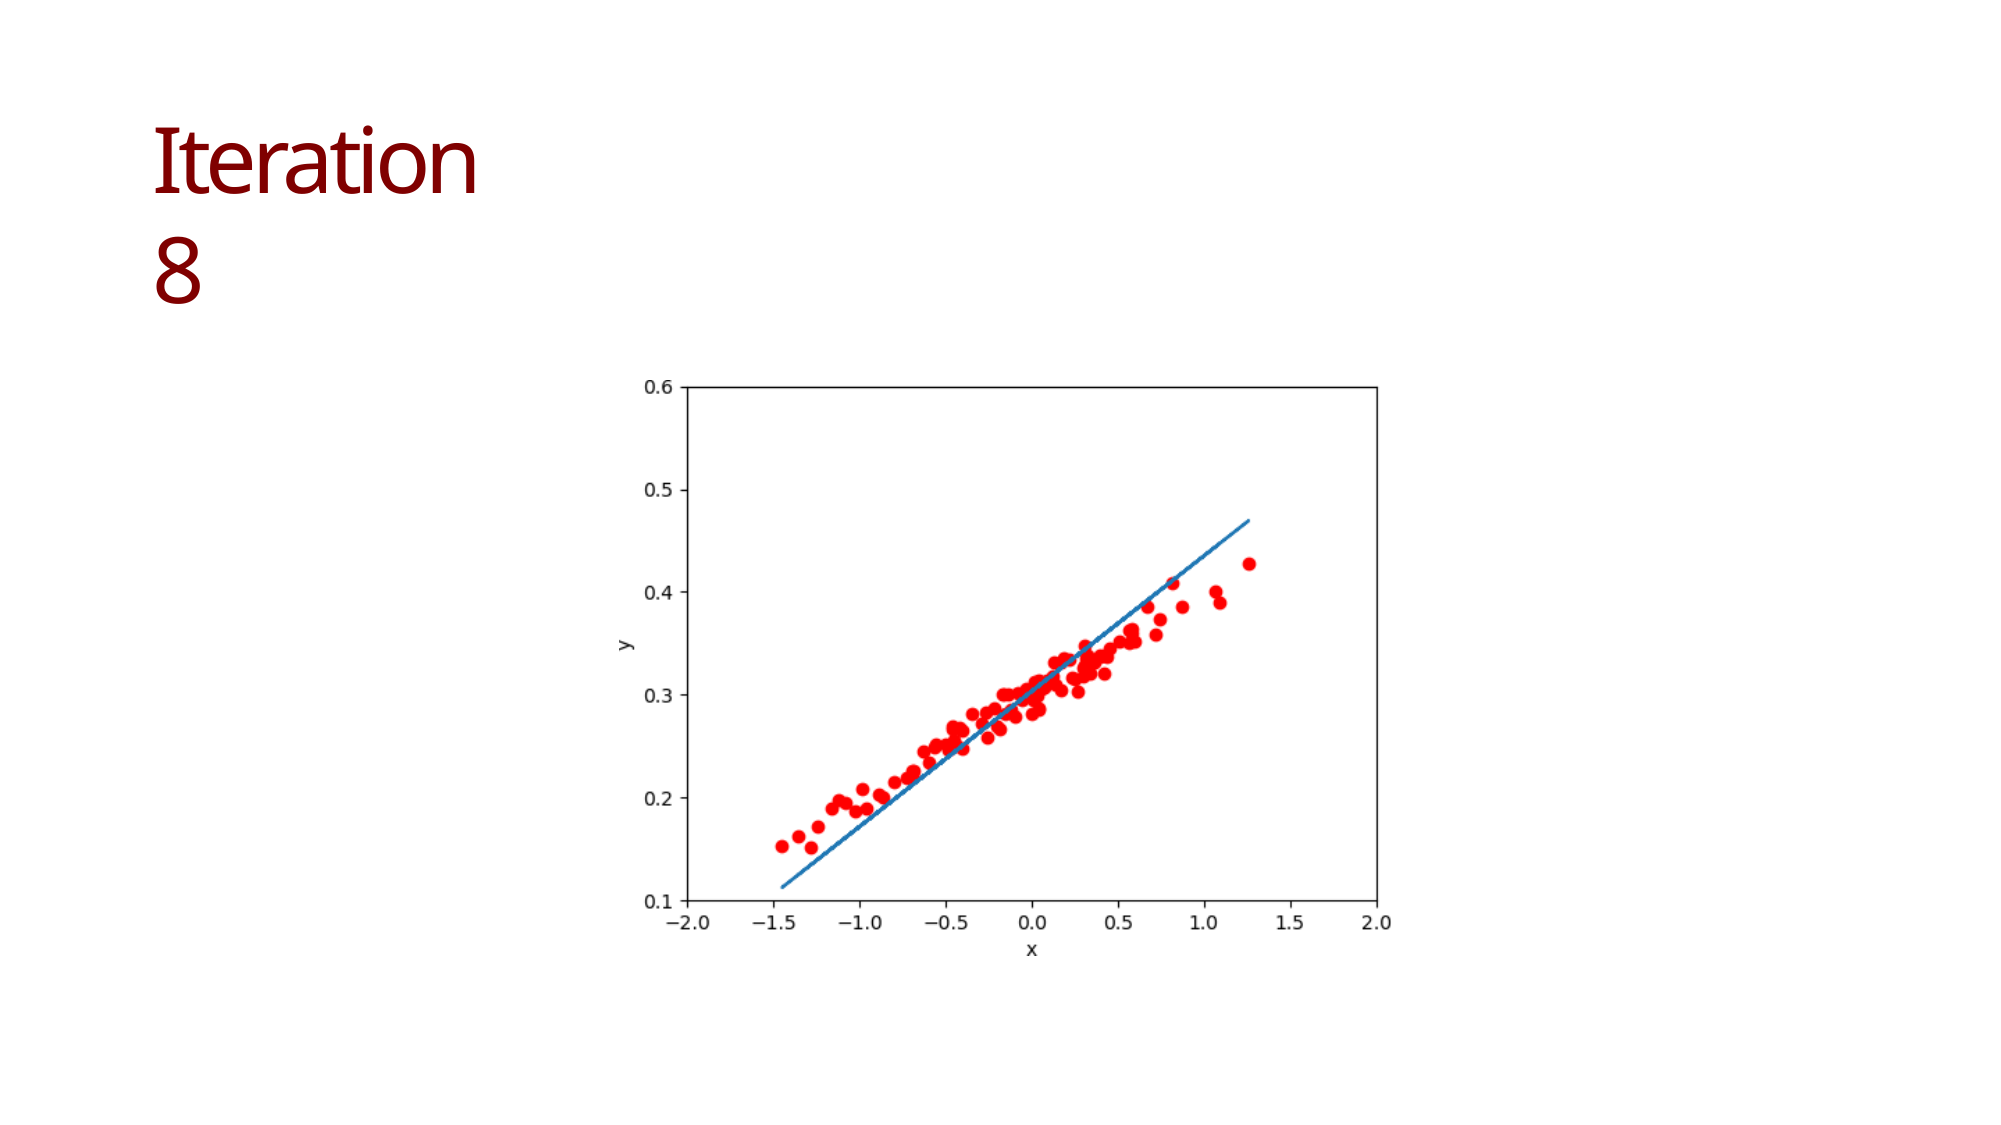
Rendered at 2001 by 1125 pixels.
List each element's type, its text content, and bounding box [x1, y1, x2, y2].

title Iteration 8 [150, 100, 531, 323]
text_box [619, 380, 1392, 956]
